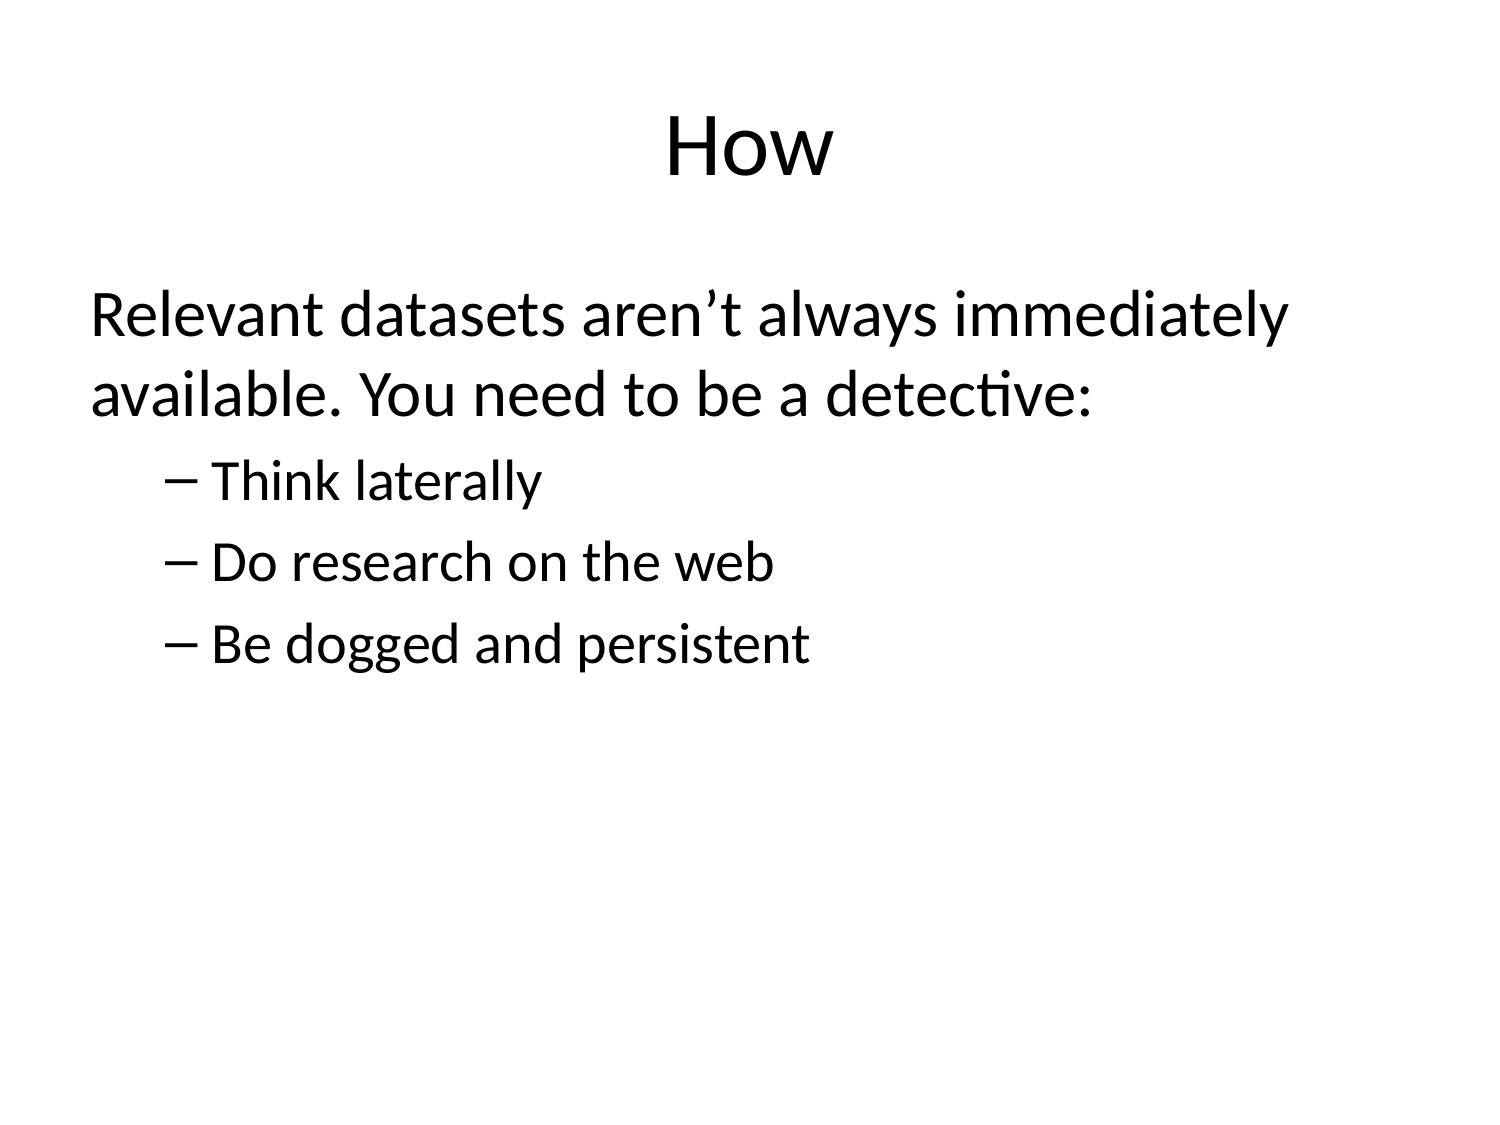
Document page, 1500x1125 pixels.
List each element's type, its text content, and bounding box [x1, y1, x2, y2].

title How [75, 45, 1425, 233]
list Relevant datasets aren’t always immediately available. You need to be a detective: Think laterally Do research on the web Be dogged and persistent [75, 262, 1425, 1005]
